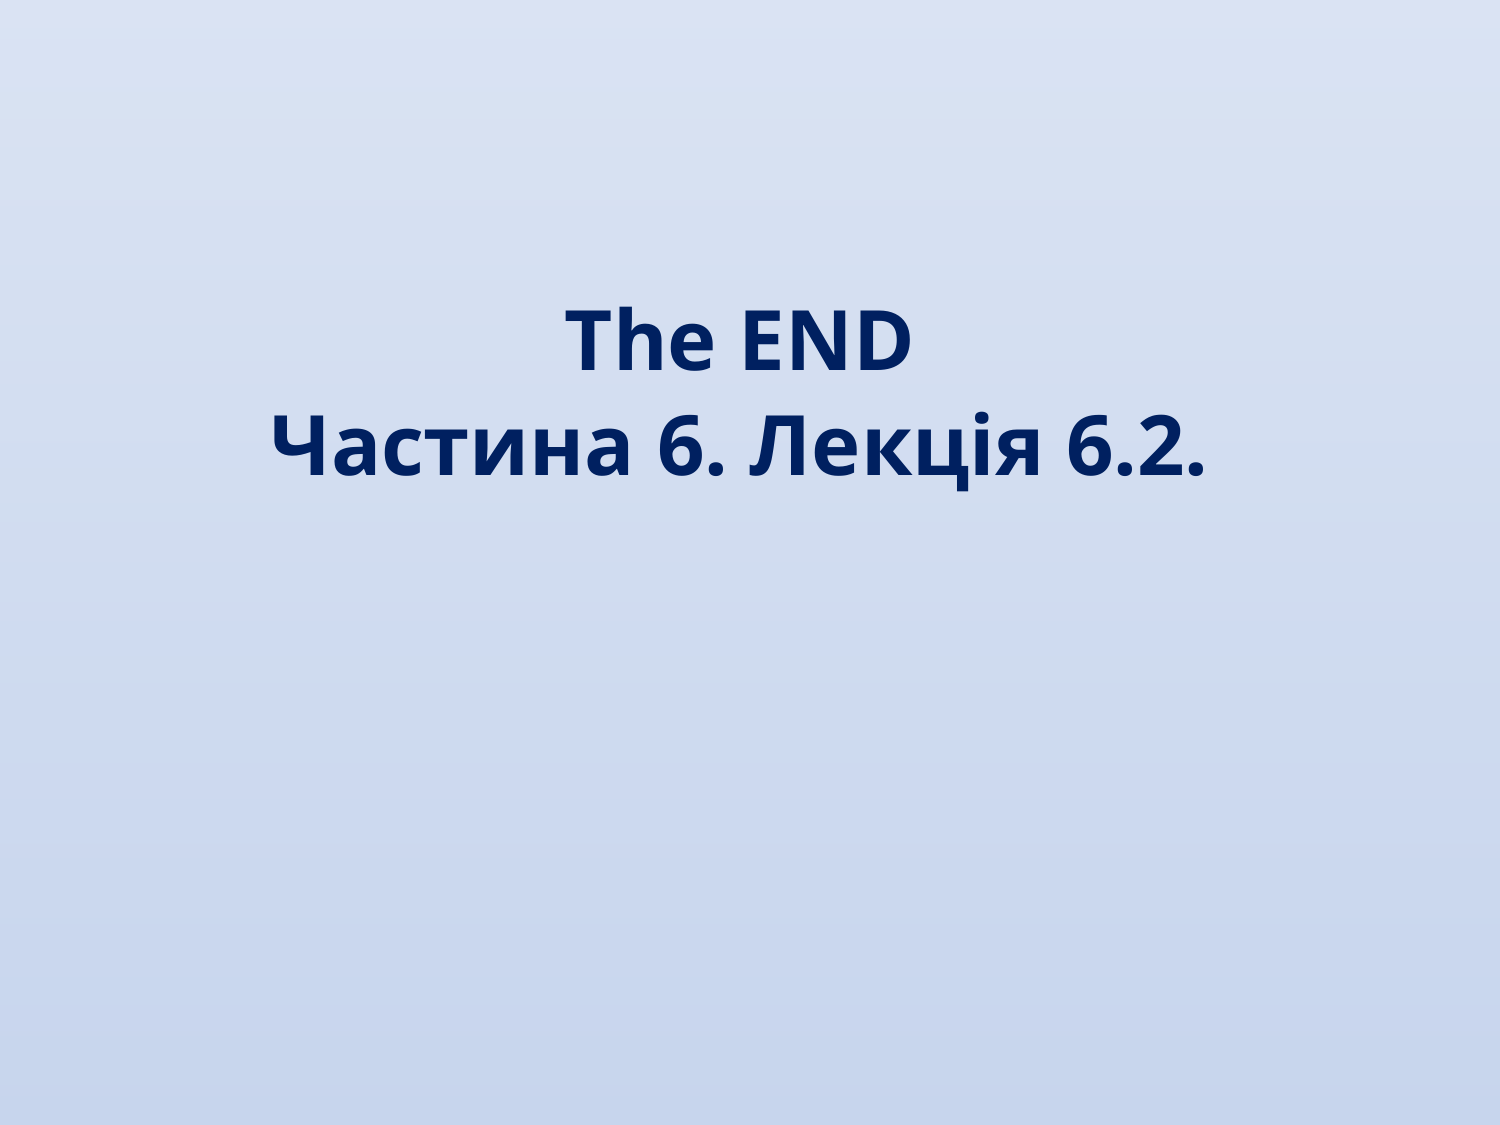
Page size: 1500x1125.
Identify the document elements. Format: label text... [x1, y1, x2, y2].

list The END Частина 6. Лекція 6.2. [53, 290, 1394, 944]
